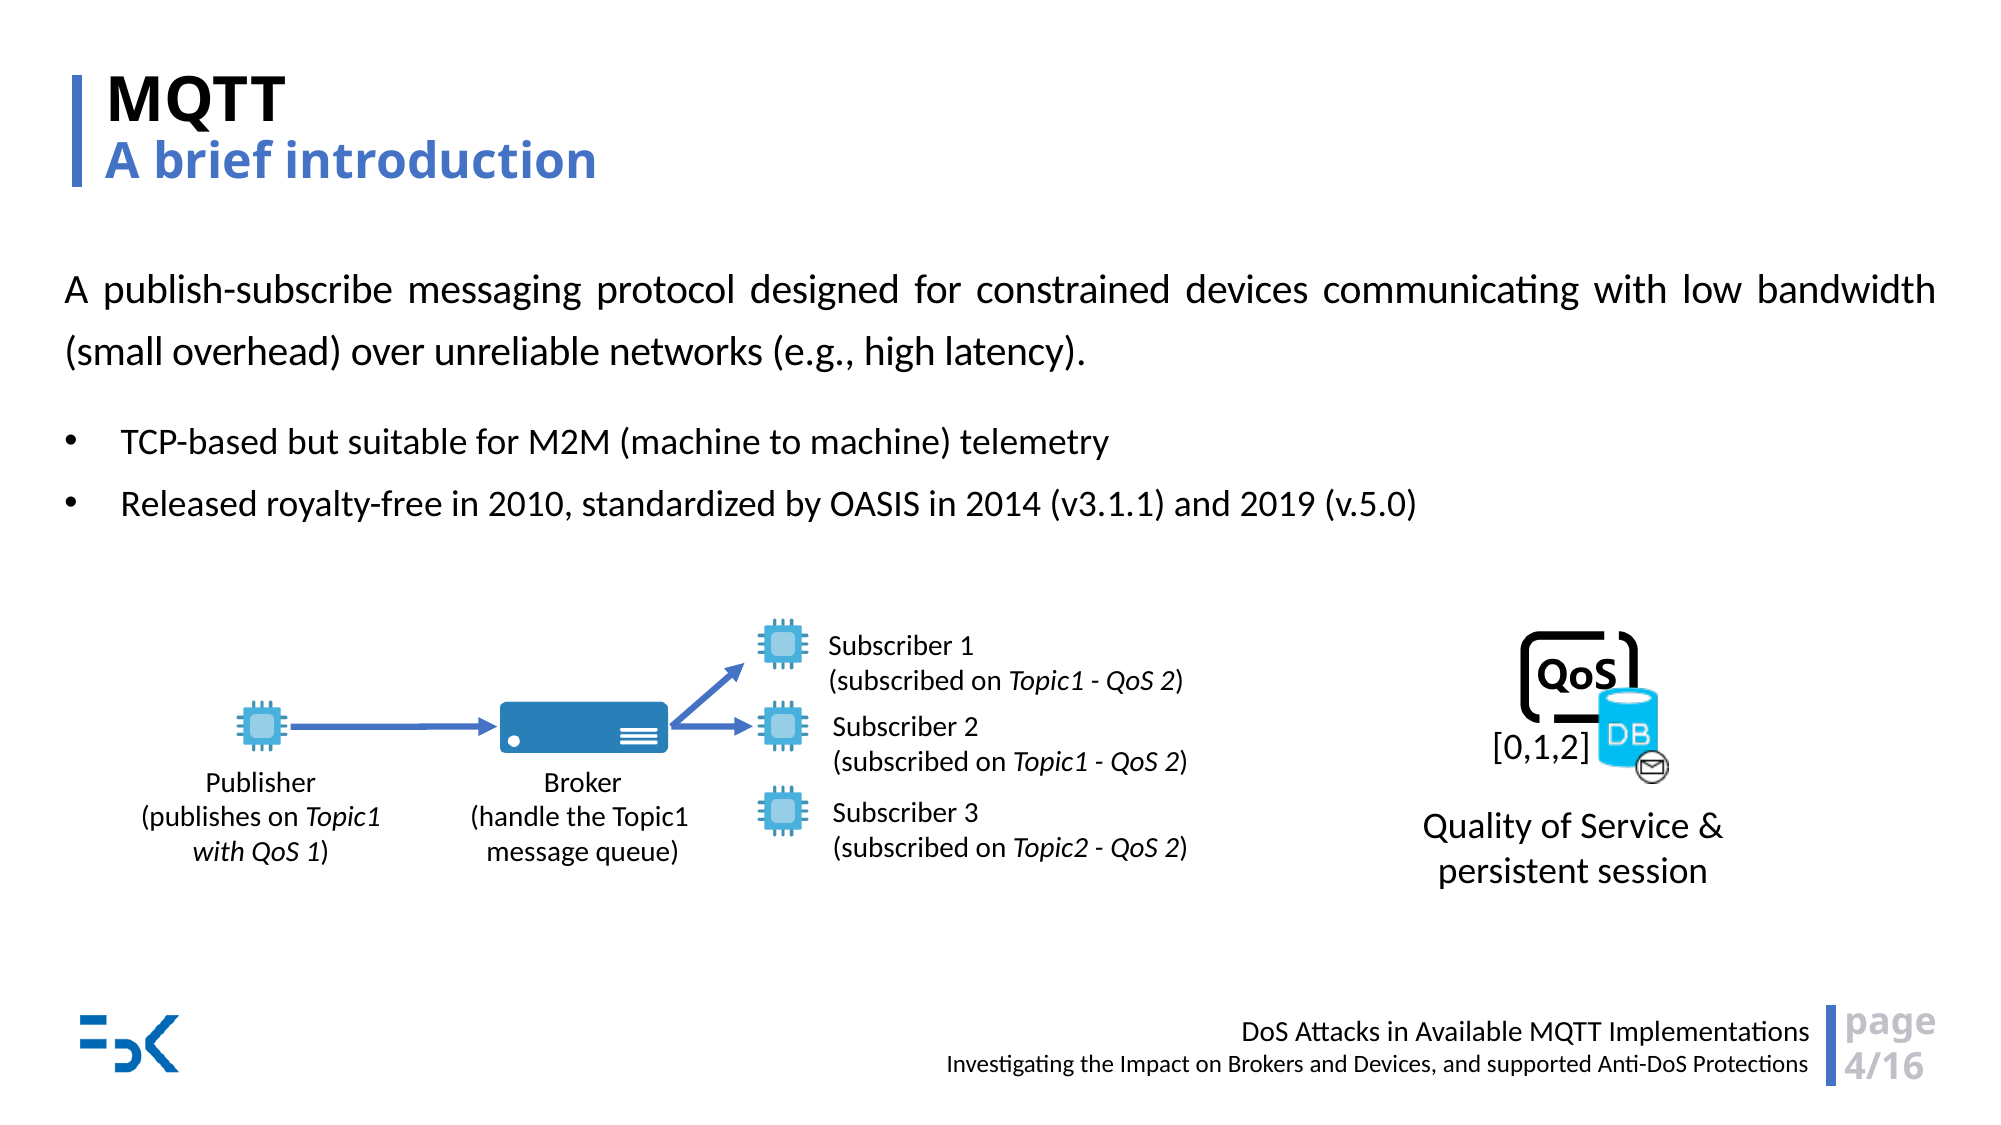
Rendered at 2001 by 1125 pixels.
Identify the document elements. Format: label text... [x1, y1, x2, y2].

text_box page 4/16 [1829, 989, 1955, 1095]
title MQTT A brief introduction [95, 62, 1453, 209]
text_box Publisher (publishes on Topic1 with QoS 1) [125, 755, 365, 876]
text_box [0,1,2] [1477, 714, 1598, 775]
picture [753, 782, 812, 841]
text_box A publish-subscribe messaging protocol designed for constrained devices communicating with low bandwidth (small overhead) over unreliable networks (e.g., high latency). TCP-based but suitable for M2M (machine to machine) telemetry Released royalty-free in 2010, standardized by OASIS in 2014 (v3.1.1) and 2019 (v.5.0) [49, 241, 1951, 532]
picture [497, 697, 672, 756]
text_box Subscriber 1 (subscribed on Topic1 - QoS 2) [813, 618, 1199, 704]
text_box Broker (handle the Topic1 message queue) [365, 755, 800, 876]
picture [753, 615, 812, 675]
picture [753, 697, 812, 756]
text_box Subscriber 3 (subscribed on Topic2 - QoS 2) [817, 785, 1204, 871]
text_box Subscriber 2 (subscribed on Topic1 - QoS 2) [817, 700, 1204, 785]
picture [1512, 610, 1669, 784]
picture [232, 697, 291, 756]
text_box DoS Attacks in Available MQTT Implementations Investigating the Impact on Brokers and Devices, and supported Anti-DoS Protections [931, 1005, 1825, 1086]
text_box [671, 662, 745, 726]
text_box Quality of Service & persistent session [1378, 793, 1768, 899]
picture [80, 1015, 179, 1073]
